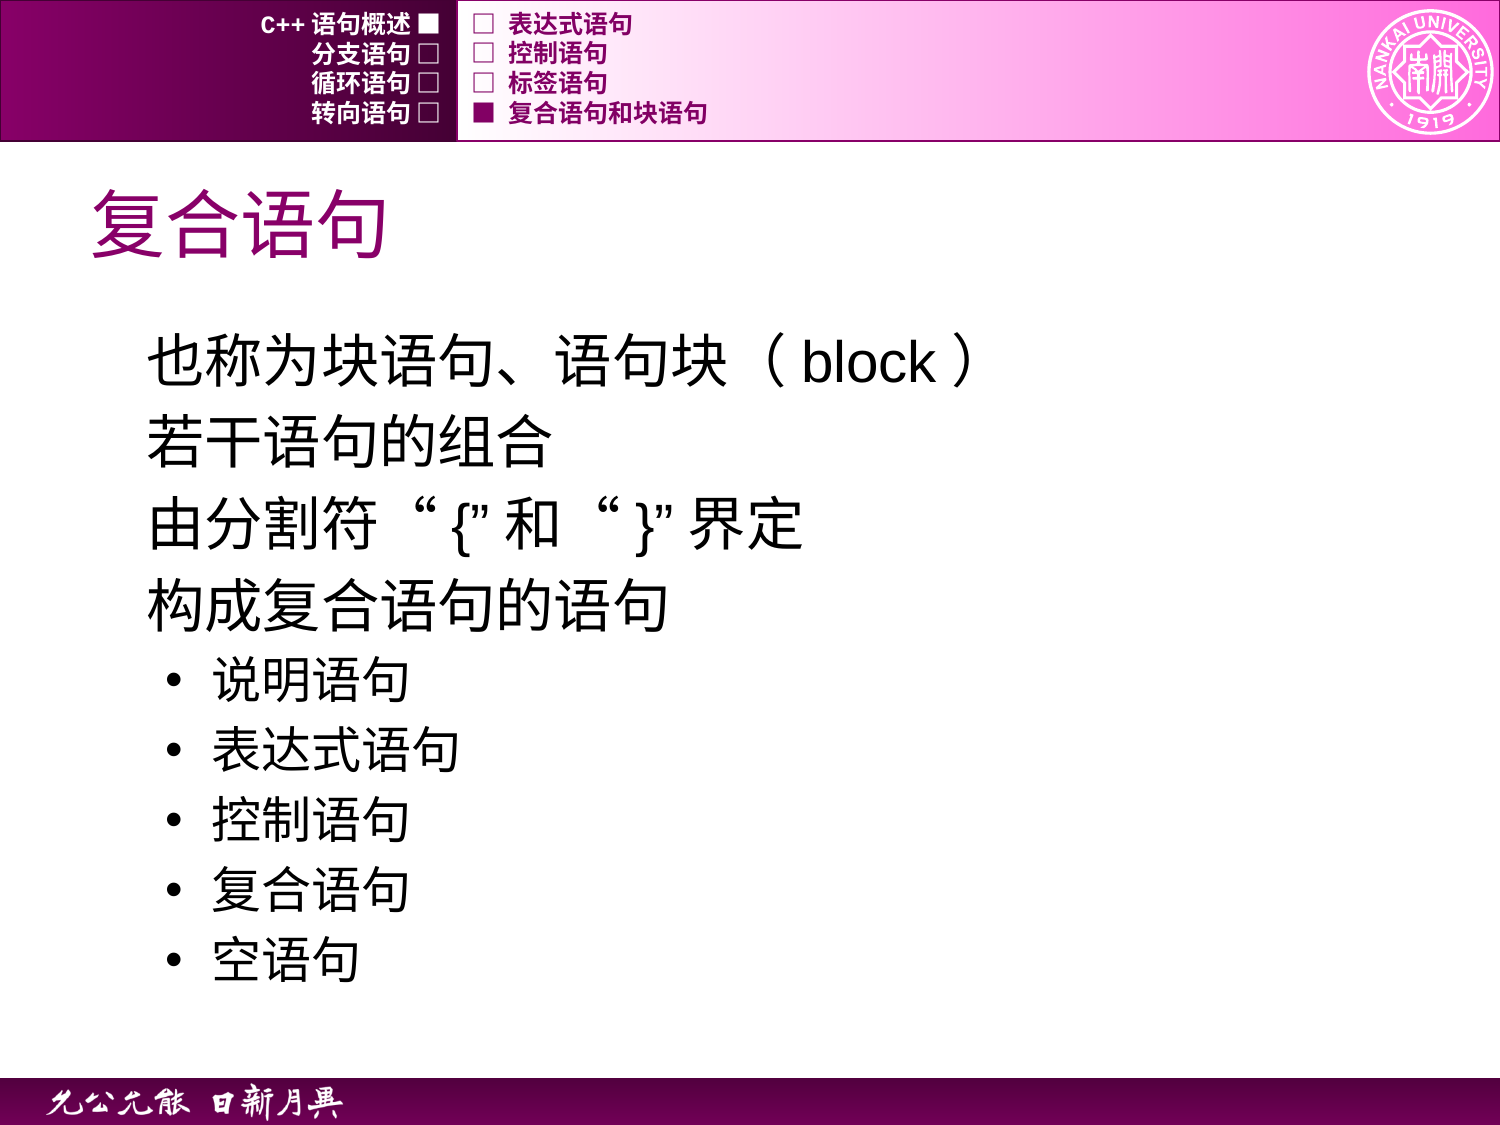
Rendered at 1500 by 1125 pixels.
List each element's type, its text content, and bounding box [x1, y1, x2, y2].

text_box 循环语句 □ [0, 66, 455, 95]
title 复合语句 [74, 163, 1426, 282]
text_box 分支语句 □ [0, 36, 455, 66]
list 也称为块语句、语句块（block） 若干语句的组合 由分割符“{”和“}”界定 构成复合语句的语句 说明语句 表达式语句 控制语句 复合语句 空语句 [74, 316, 1426, 1055]
picture [35, 1081, 356, 1122]
text_box □ 控制语句 [455, 36, 1361, 66]
text_box □ 表达式语句 [455, 7, 1361, 36]
text_box C++语句概述 ■ [0, 7, 455, 36]
text_box ■ 复合语句和块语句 [455, 95, 1361, 129]
text_box 转向语句 □ [0, 95, 455, 129]
text_box □ 标签语句 [455, 66, 1361, 95]
